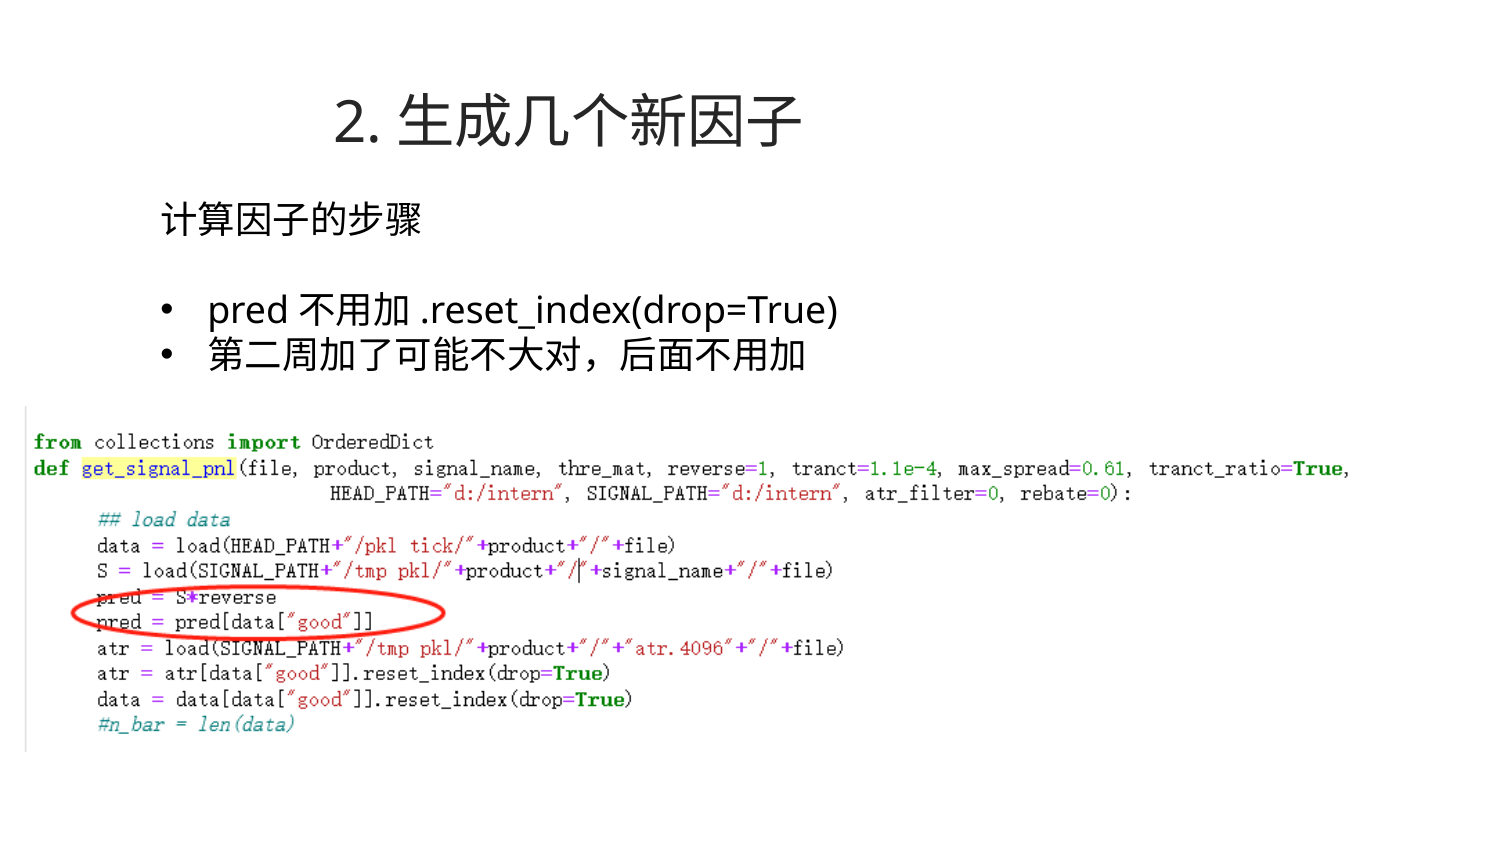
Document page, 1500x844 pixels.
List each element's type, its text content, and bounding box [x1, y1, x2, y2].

title 2.生成几个新因子 [319, 76, 1416, 188]
text_box 计算因子的步骤 pred不用加.reset_index(drop=True) 第二周加了可能不大对，后面不用加 [145, 188, 1438, 405]
picture [20, 405, 1500, 752]
